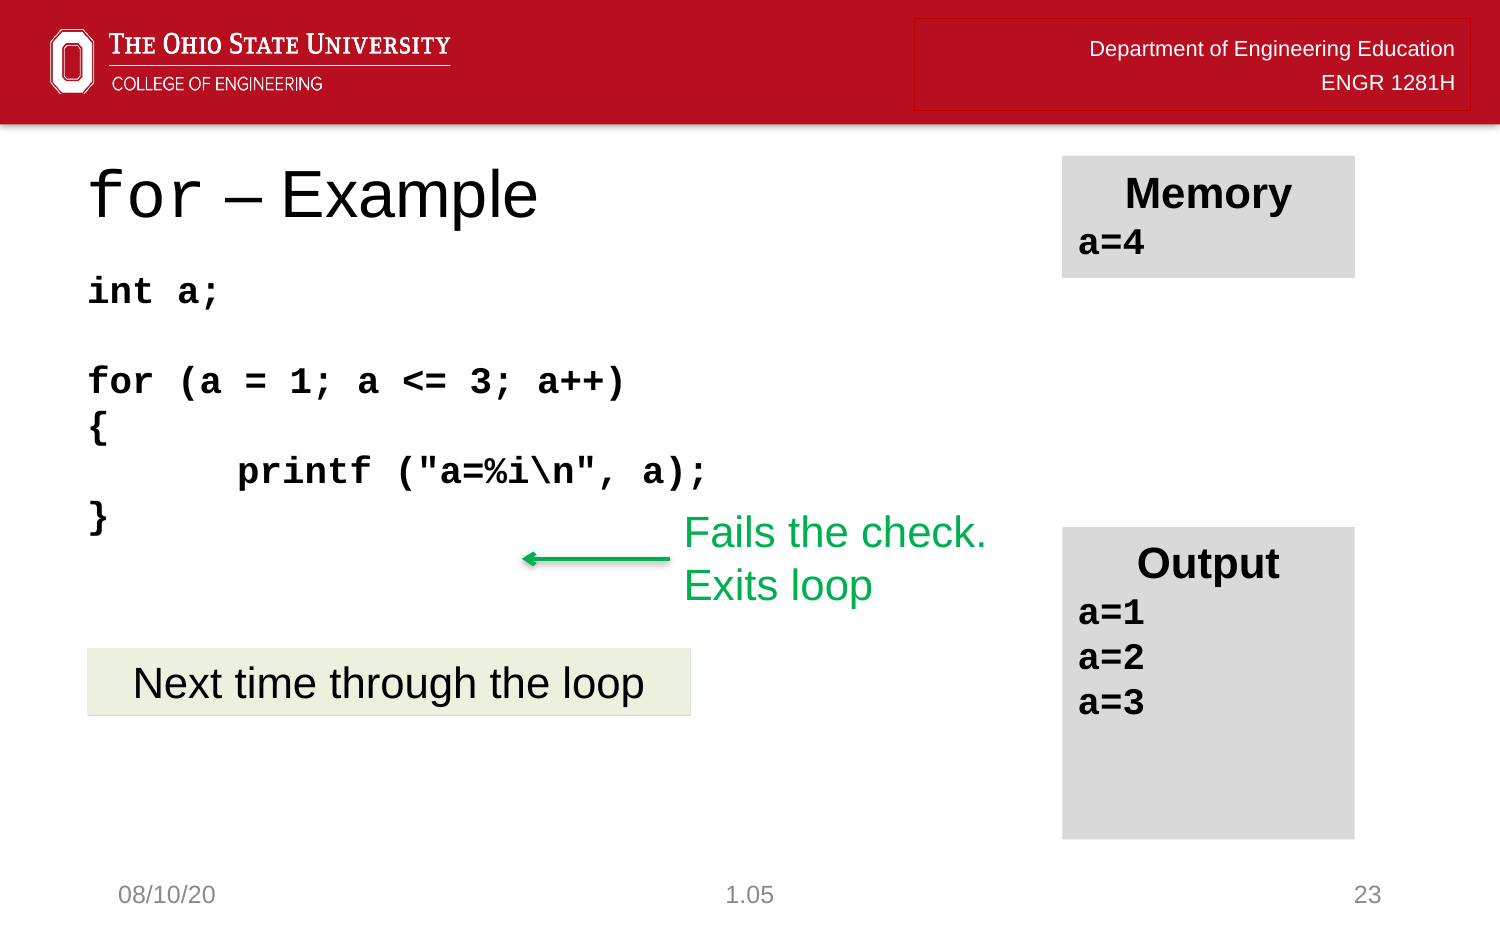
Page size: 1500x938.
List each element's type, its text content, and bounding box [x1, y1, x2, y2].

text_box Output a=1 a=2 a=3 [1062, 526, 1355, 840]
text_box Next time through the loop [87, 647, 691, 715]
title for – Example [72, 143, 1433, 251]
text_box Memory a=4 [1062, 251, 1355, 258]
footer 1.05 [496, 868, 1004, 919]
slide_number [103, 868, 441, 919]
slide_number 23 [1059, 868, 1397, 919]
text_box Fails the check. Exits loop [668, 496, 1060, 617]
list int a; for (a = 1; a <= 3; a++) { printf ("a=%i\n", a); } [72, 258, 1422, 869]
